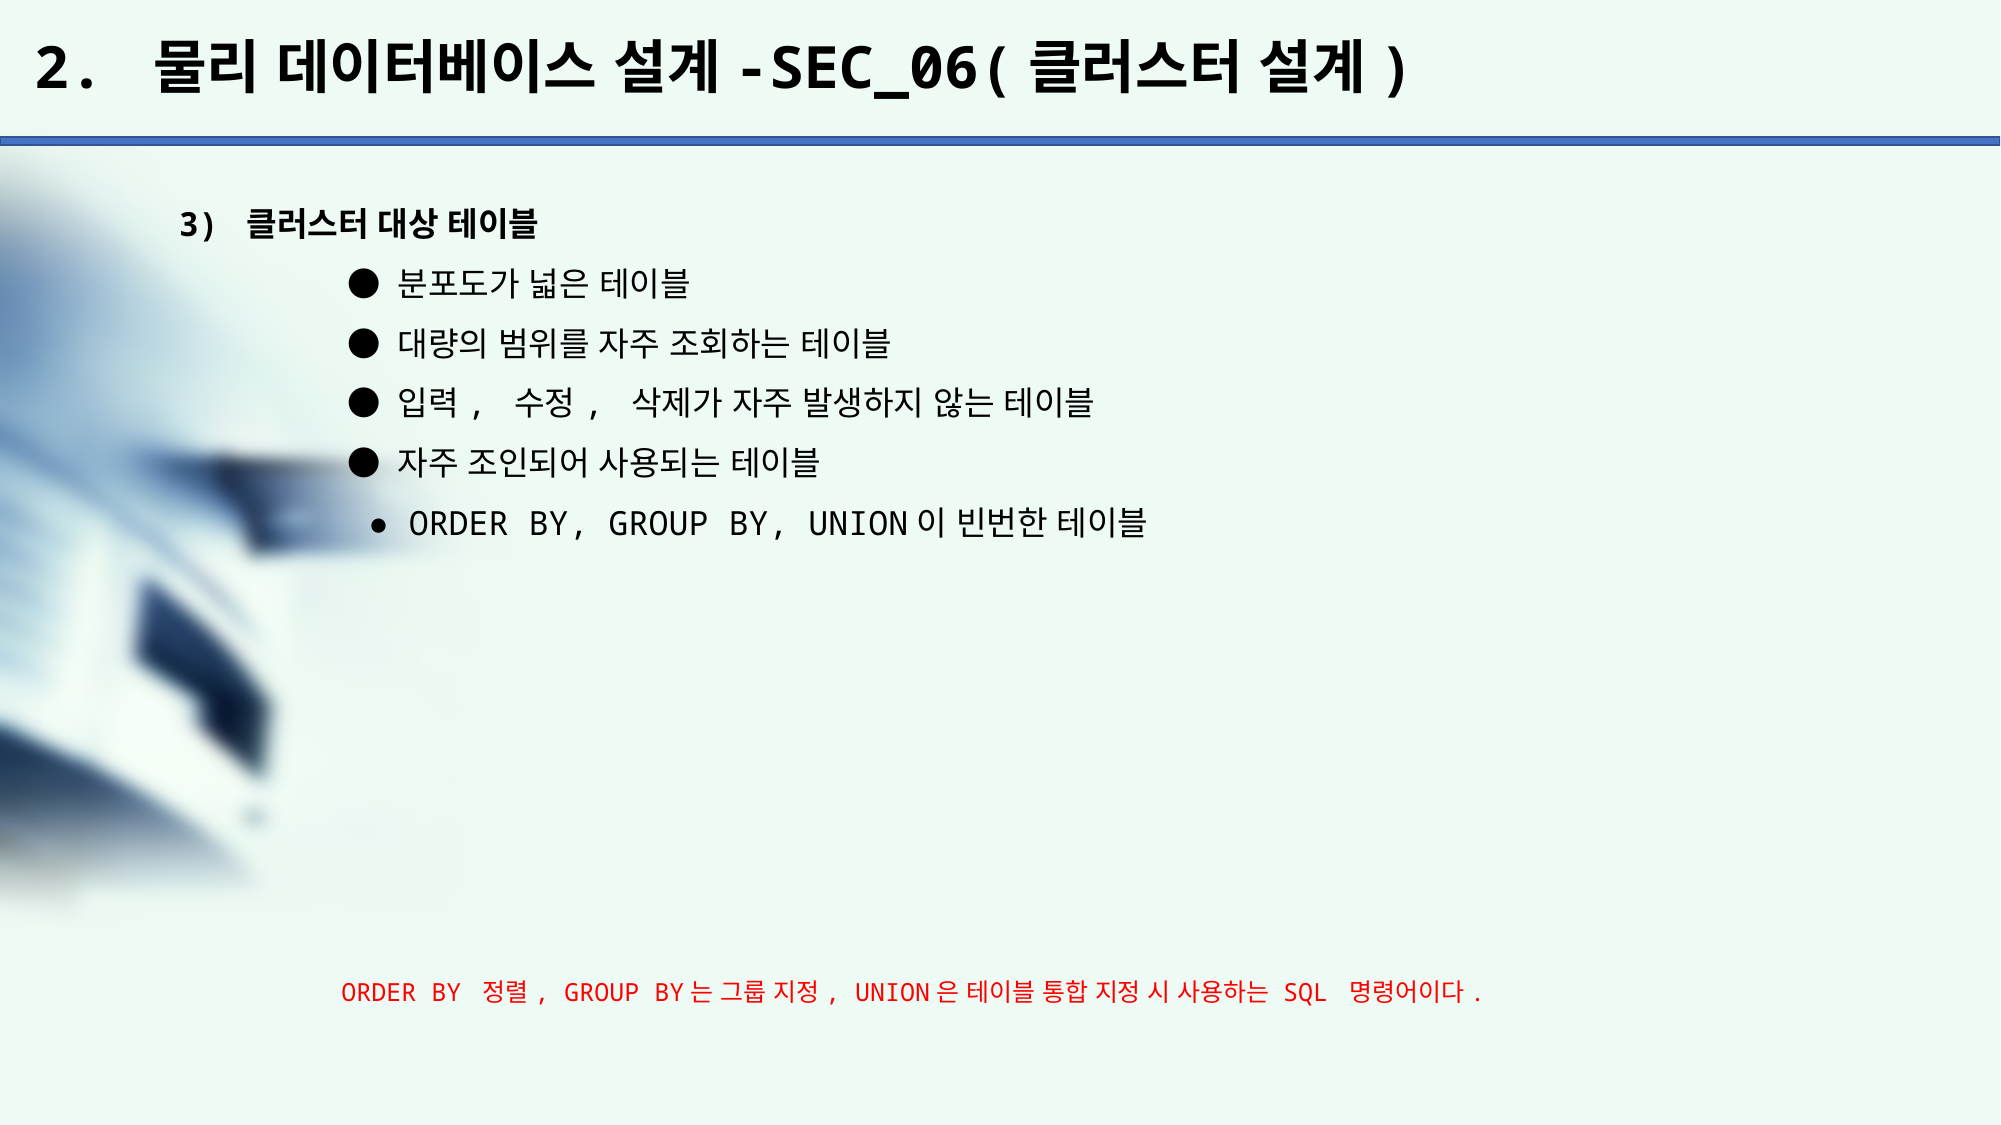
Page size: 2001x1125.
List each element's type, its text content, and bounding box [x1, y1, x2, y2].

text_box 3) 클러스터 대상 테이블 ● 분포도가 넓은 테이블 ● 대량의 범위를 자주 조회하는 테이블 ● 입력, 수정, 삭제가 자주 발생하지 않는 테이블 ● 자주 조인되어 사용되는 테이블 ● ORDER BY, GROUP BY, UNION이 빈번한 테이블 [163, 175, 1969, 550]
picture [0, 0, 2000, 136]
picture [0, 146, 2000, 1125]
title 2. 물리 데이터베이스 설계-SEC_06(클러스터 설계) [19, 14, 1922, 126]
text_box ORDER BY 정렬, GROUP BY는 그룹 지정, UNION은 테이블 통합 지정 시 사용하는 SQL 명령어이다. [326, 969, 1839, 1015]
